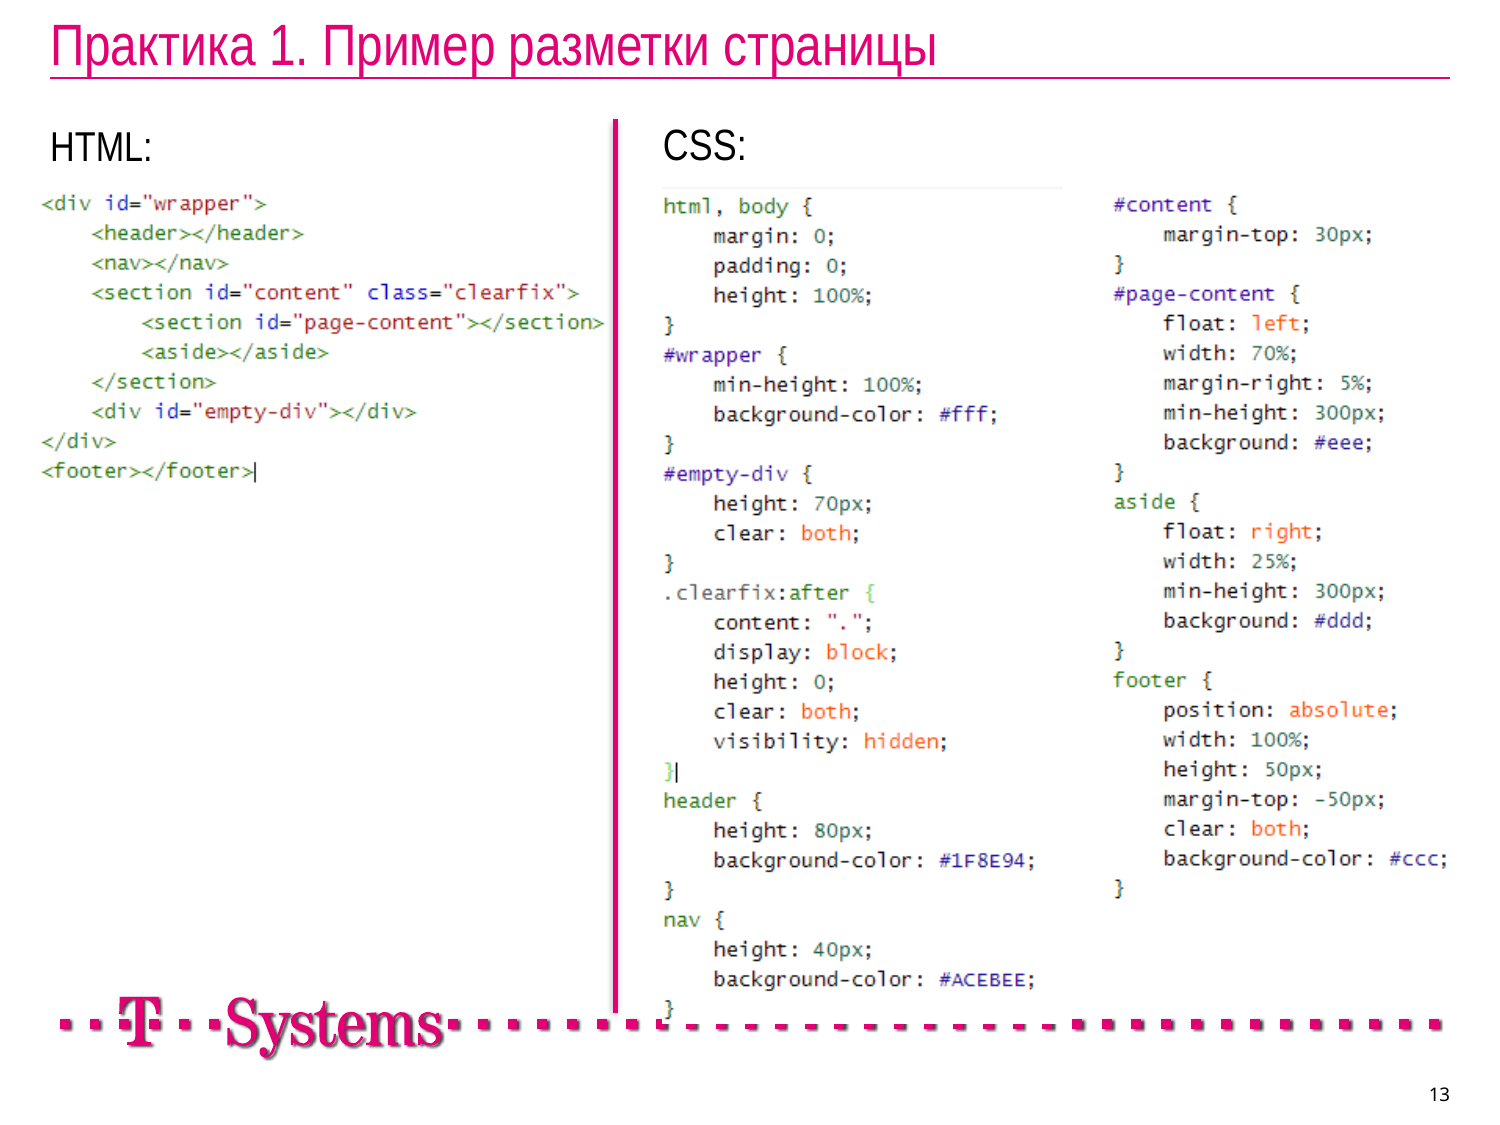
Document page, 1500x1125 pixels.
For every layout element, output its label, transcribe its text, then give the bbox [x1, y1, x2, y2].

slide_number 13 [1361, 1082, 1451, 1107]
picture [1112, 193, 1474, 909]
picture [662, 187, 1063, 1024]
text_box CSS: [648, 109, 762, 177]
title Практика 1. Пример разметки страницы [50, 14, 1450, 91]
list HTML: [49, 125, 238, 185]
picture [37, 187, 615, 490]
